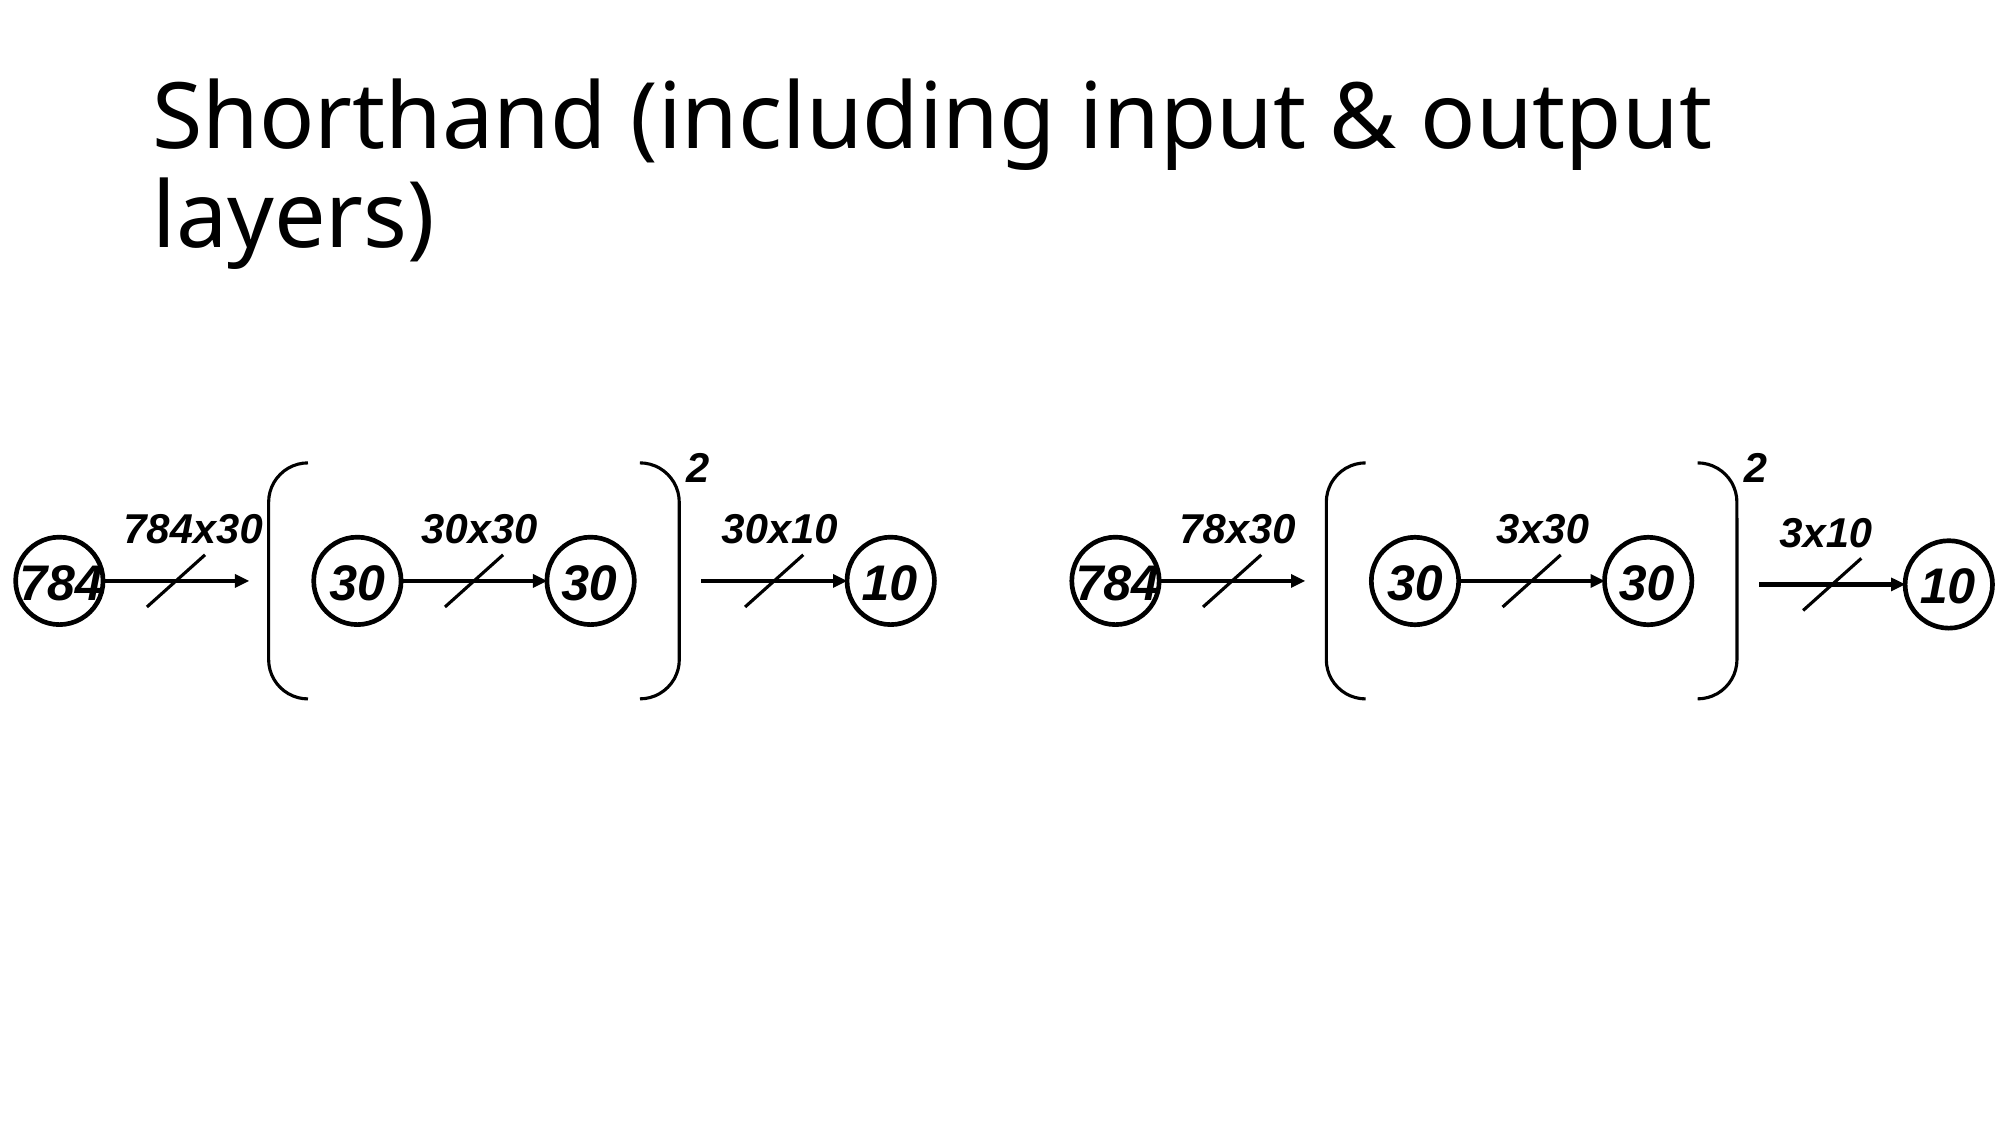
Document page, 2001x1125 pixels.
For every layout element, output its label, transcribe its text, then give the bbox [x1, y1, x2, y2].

title Shorthand (including input & output layers) [137, 59, 1863, 278]
text_box [1325, 462, 1738, 700]
text_box [35, 536, 84, 543]
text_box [745, 554, 804, 607]
text_box [865, 618, 916, 626]
text_box 3x10 [1764, 498, 1888, 563]
text_box 784 [1060, 543, 1174, 618]
text_box [867, 536, 915, 543]
text_box 2 [671, 433, 725, 499]
text_box 784x30 [108, 494, 278, 560]
text_box 10 [1905, 546, 1991, 622]
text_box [444, 554, 504, 607]
text_box 784 [4, 543, 118, 618]
text_box [1090, 618, 1141, 626]
text_box [1091, 536, 1140, 543]
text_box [146, 554, 205, 607]
text_box [34, 618, 85, 626]
text_box 30x10 [706, 494, 853, 560]
text_box [1924, 622, 1973, 630]
text_box 78x30 [1164, 494, 1311, 560]
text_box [1803, 558, 1862, 611]
text_box [1925, 539, 1972, 546]
text_box [268, 462, 680, 700]
text_box 10 [846, 543, 933, 618]
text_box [1502, 554, 1561, 607]
text_box 2 [1728, 433, 1782, 499]
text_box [1203, 554, 1262, 607]
